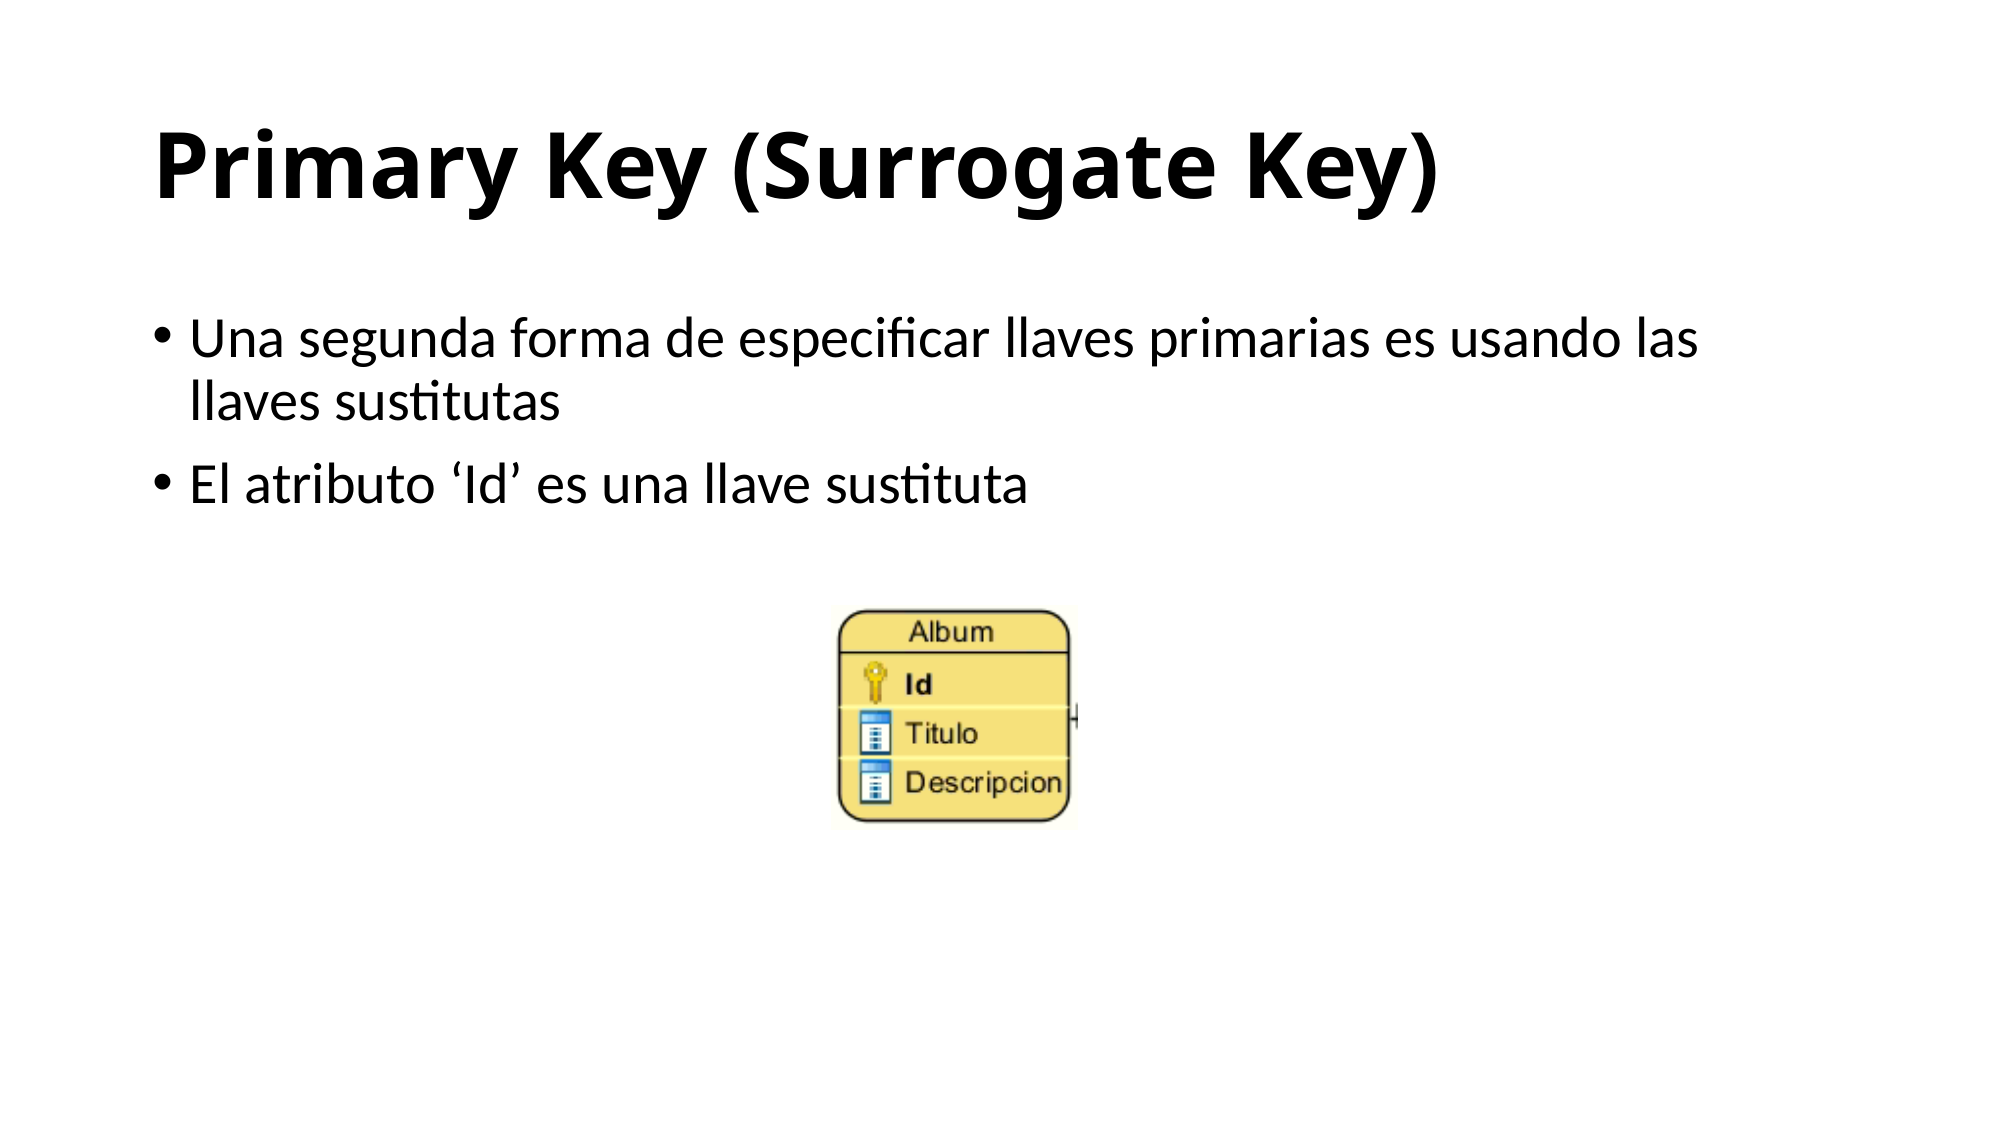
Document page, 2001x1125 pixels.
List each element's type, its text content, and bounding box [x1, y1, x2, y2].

picture [831, 605, 1078, 830]
list Una segunda forma de especificar llaves primarias es usando las llaves sustitutas El atributo ‘Id’ es una llave sustituta [137, 299, 1809, 1014]
title Primary Key (Surrogate Key) [137, 59, 1863, 278]
